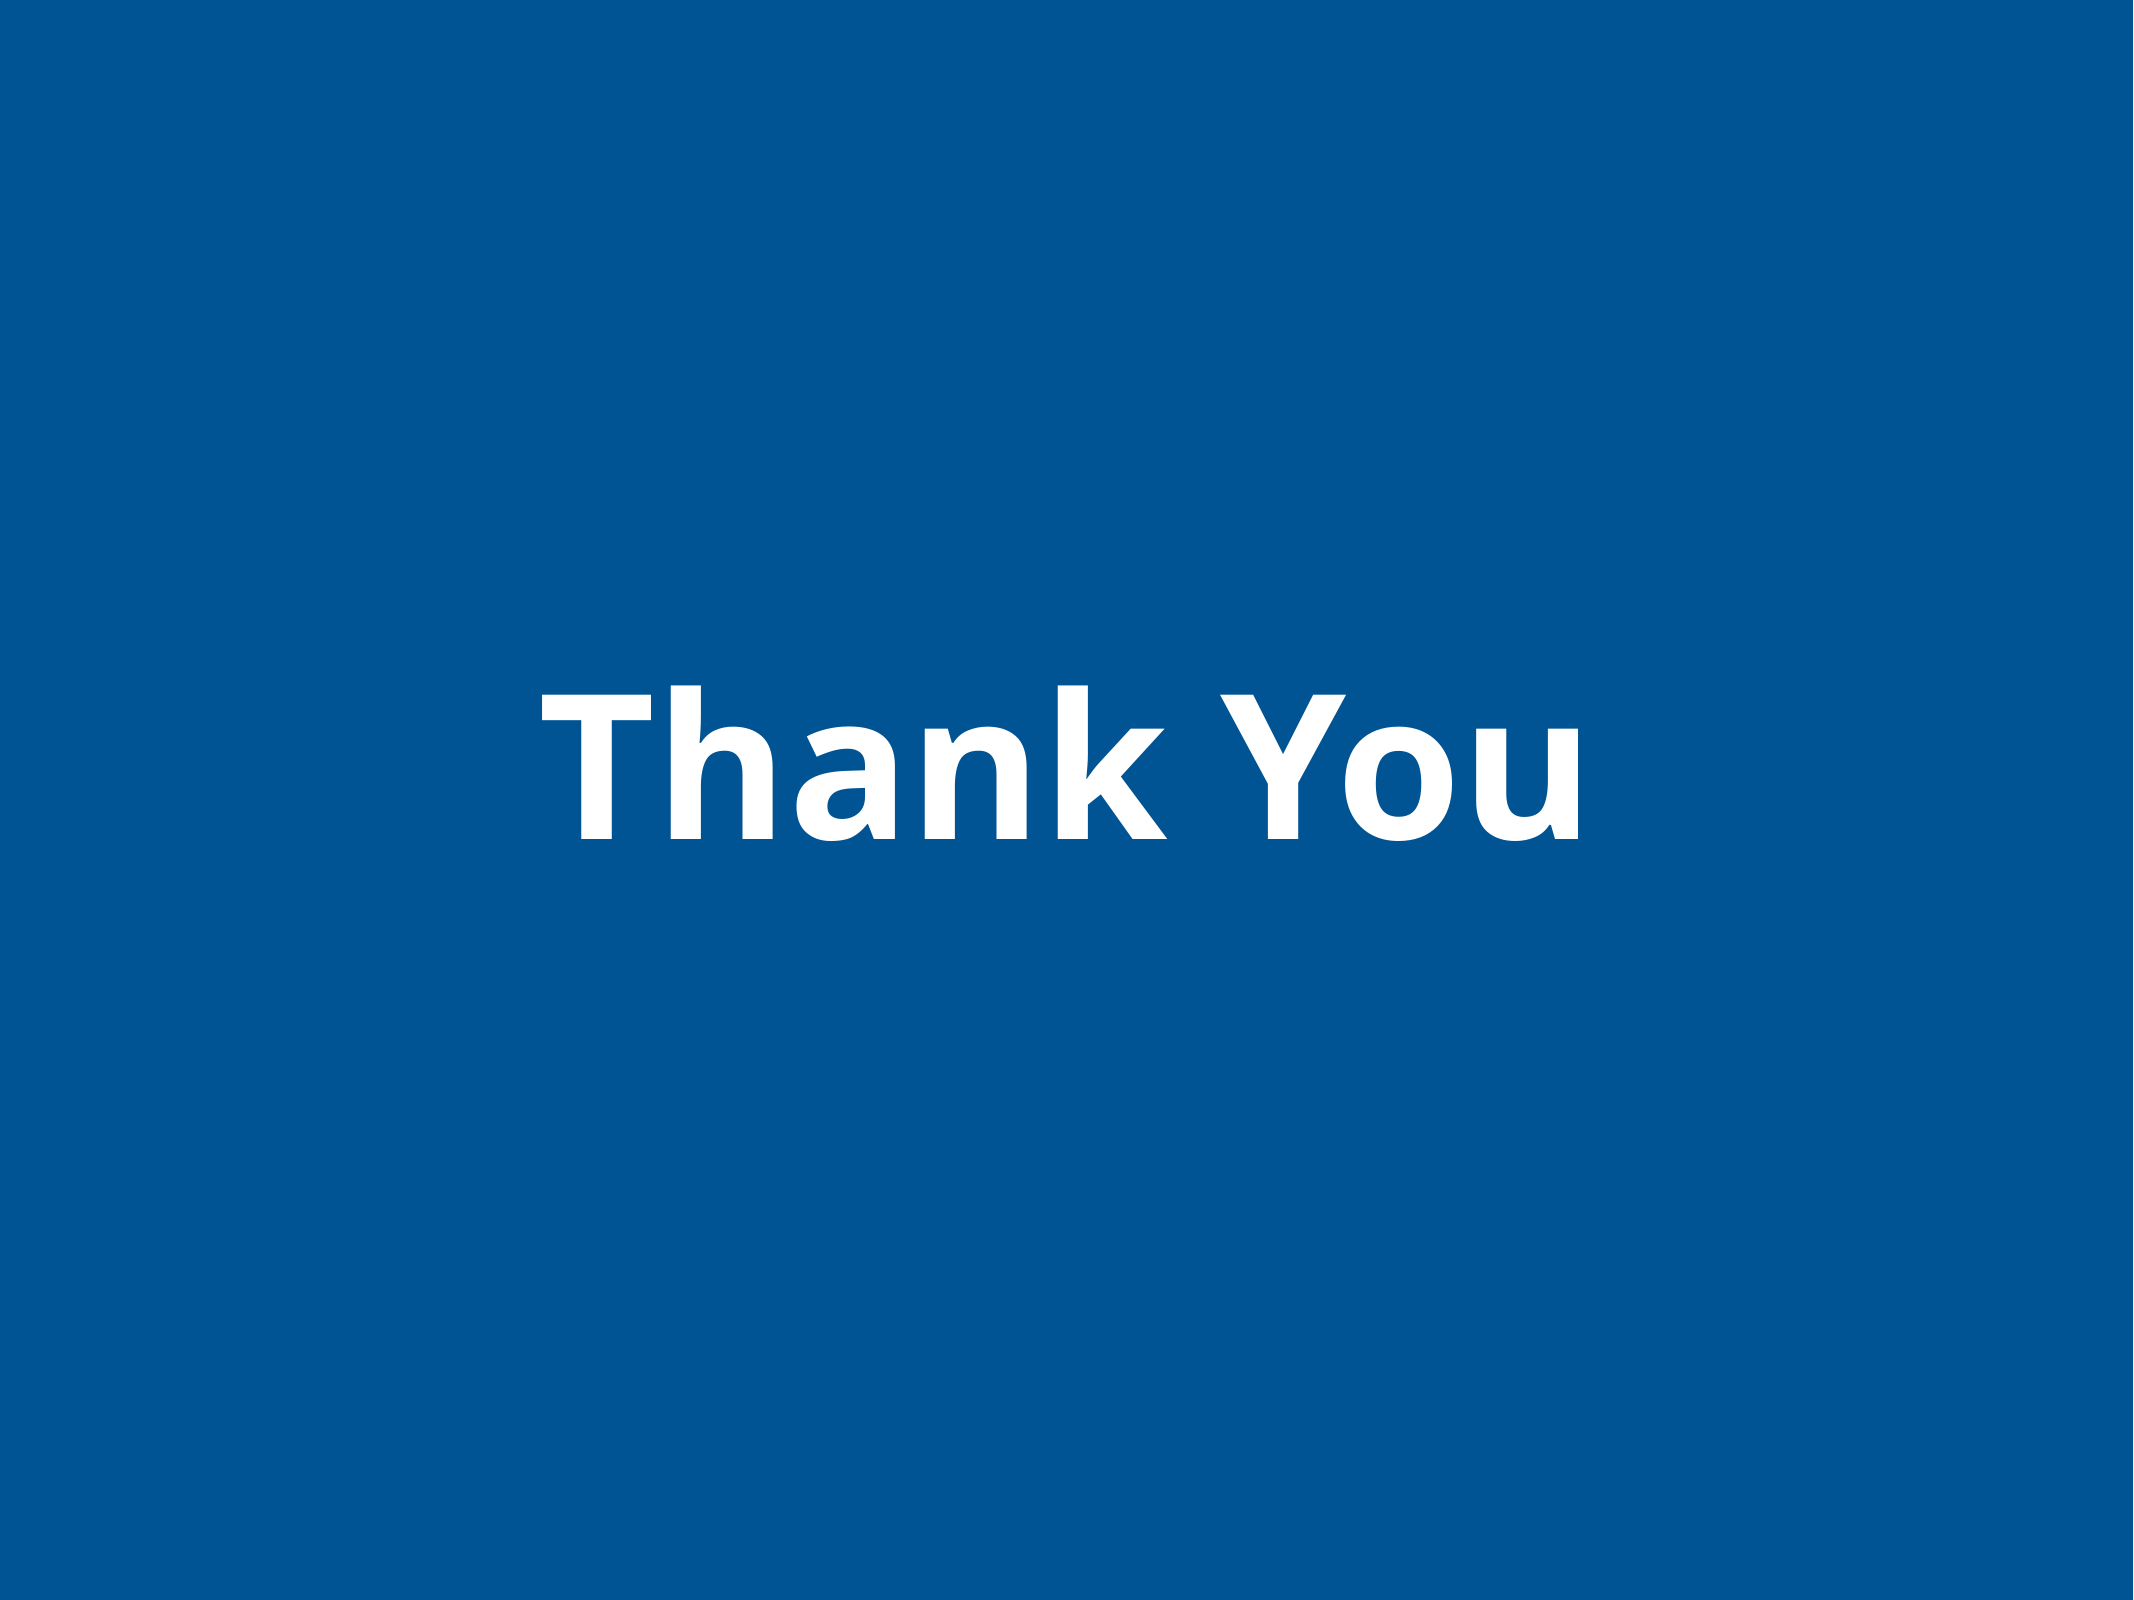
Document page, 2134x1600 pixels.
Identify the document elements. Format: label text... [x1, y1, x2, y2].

text_box Thank You [530, 628, 1603, 888]
